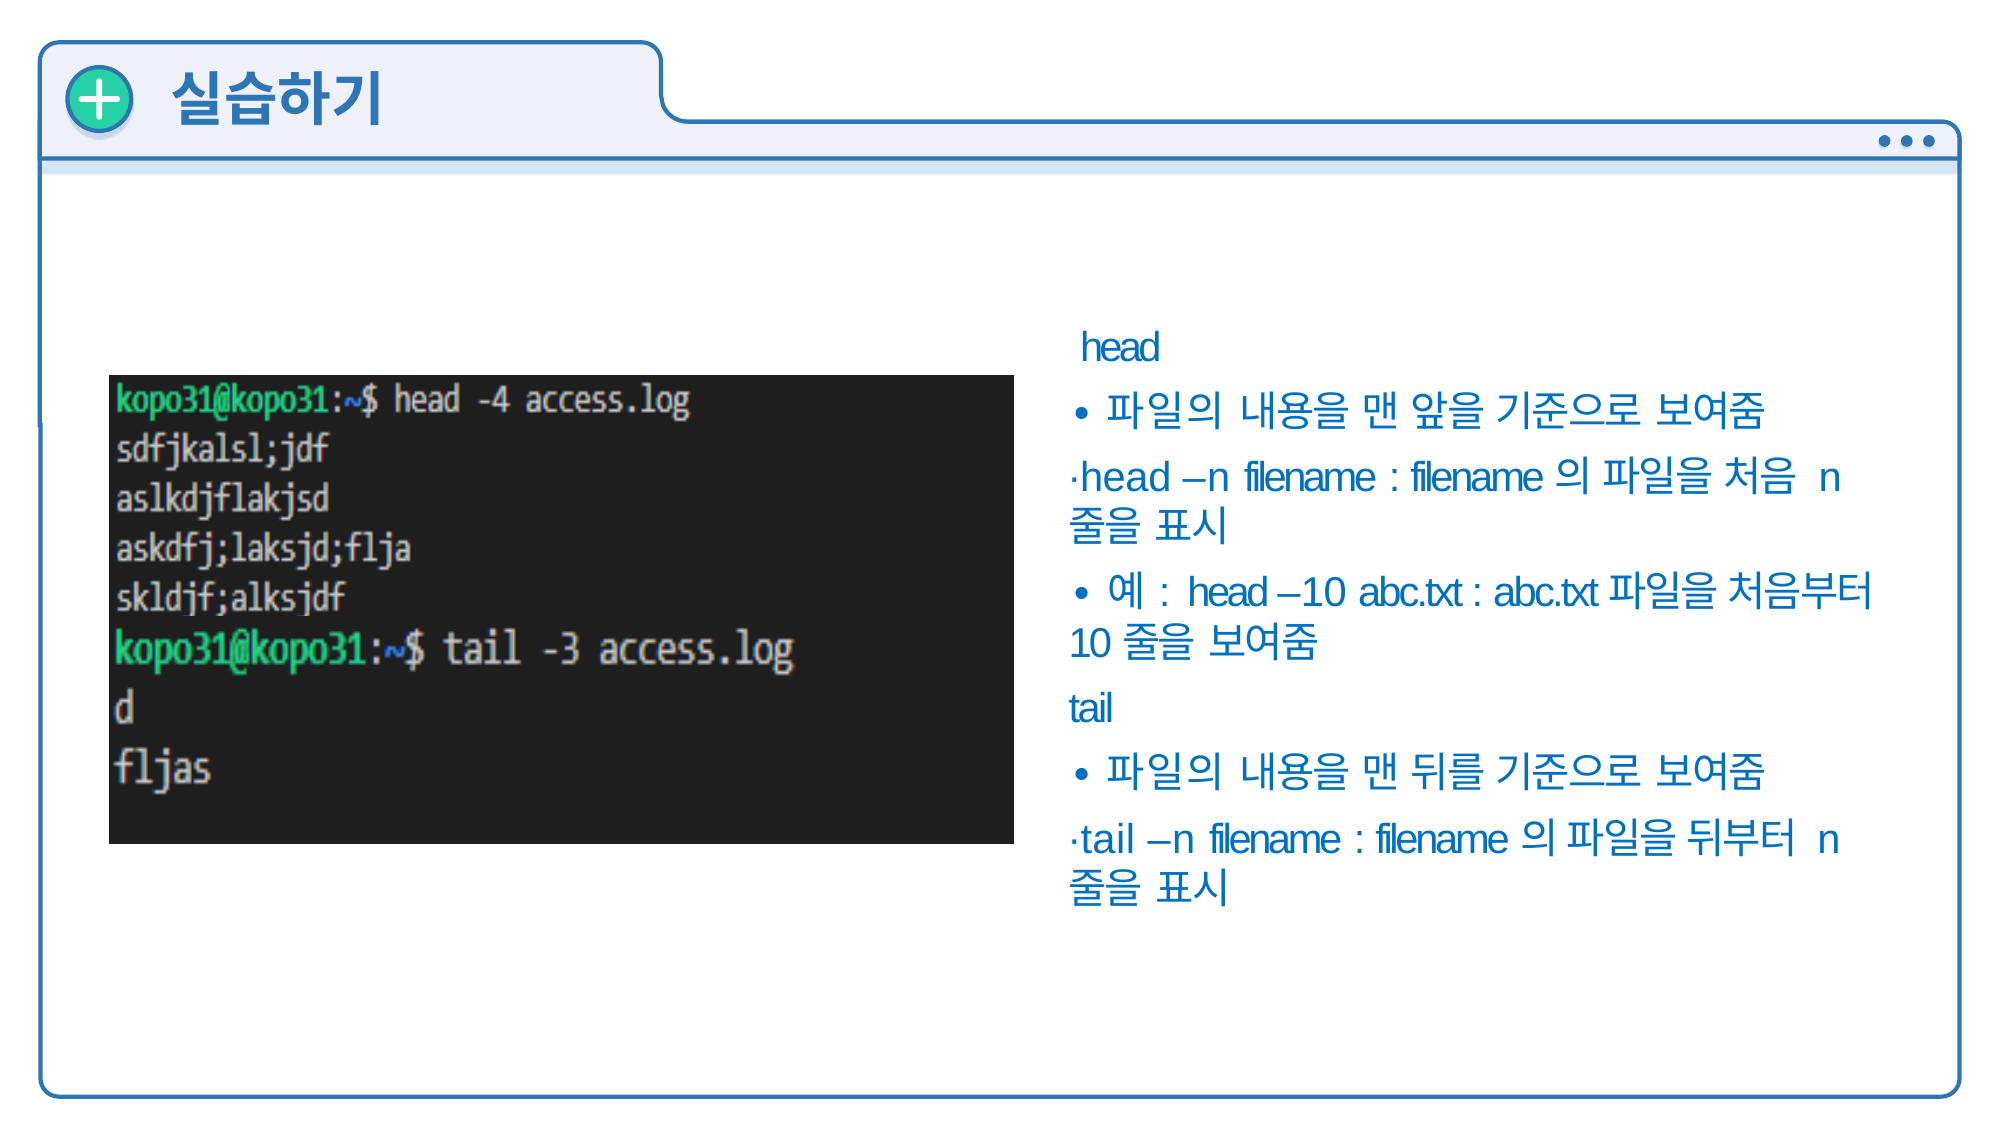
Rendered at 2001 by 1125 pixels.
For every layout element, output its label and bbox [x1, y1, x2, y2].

text_box [109, 375, 1014, 844]
text_box [67, 67, 132, 131]
text_box [39, 42, 1960, 1097]
